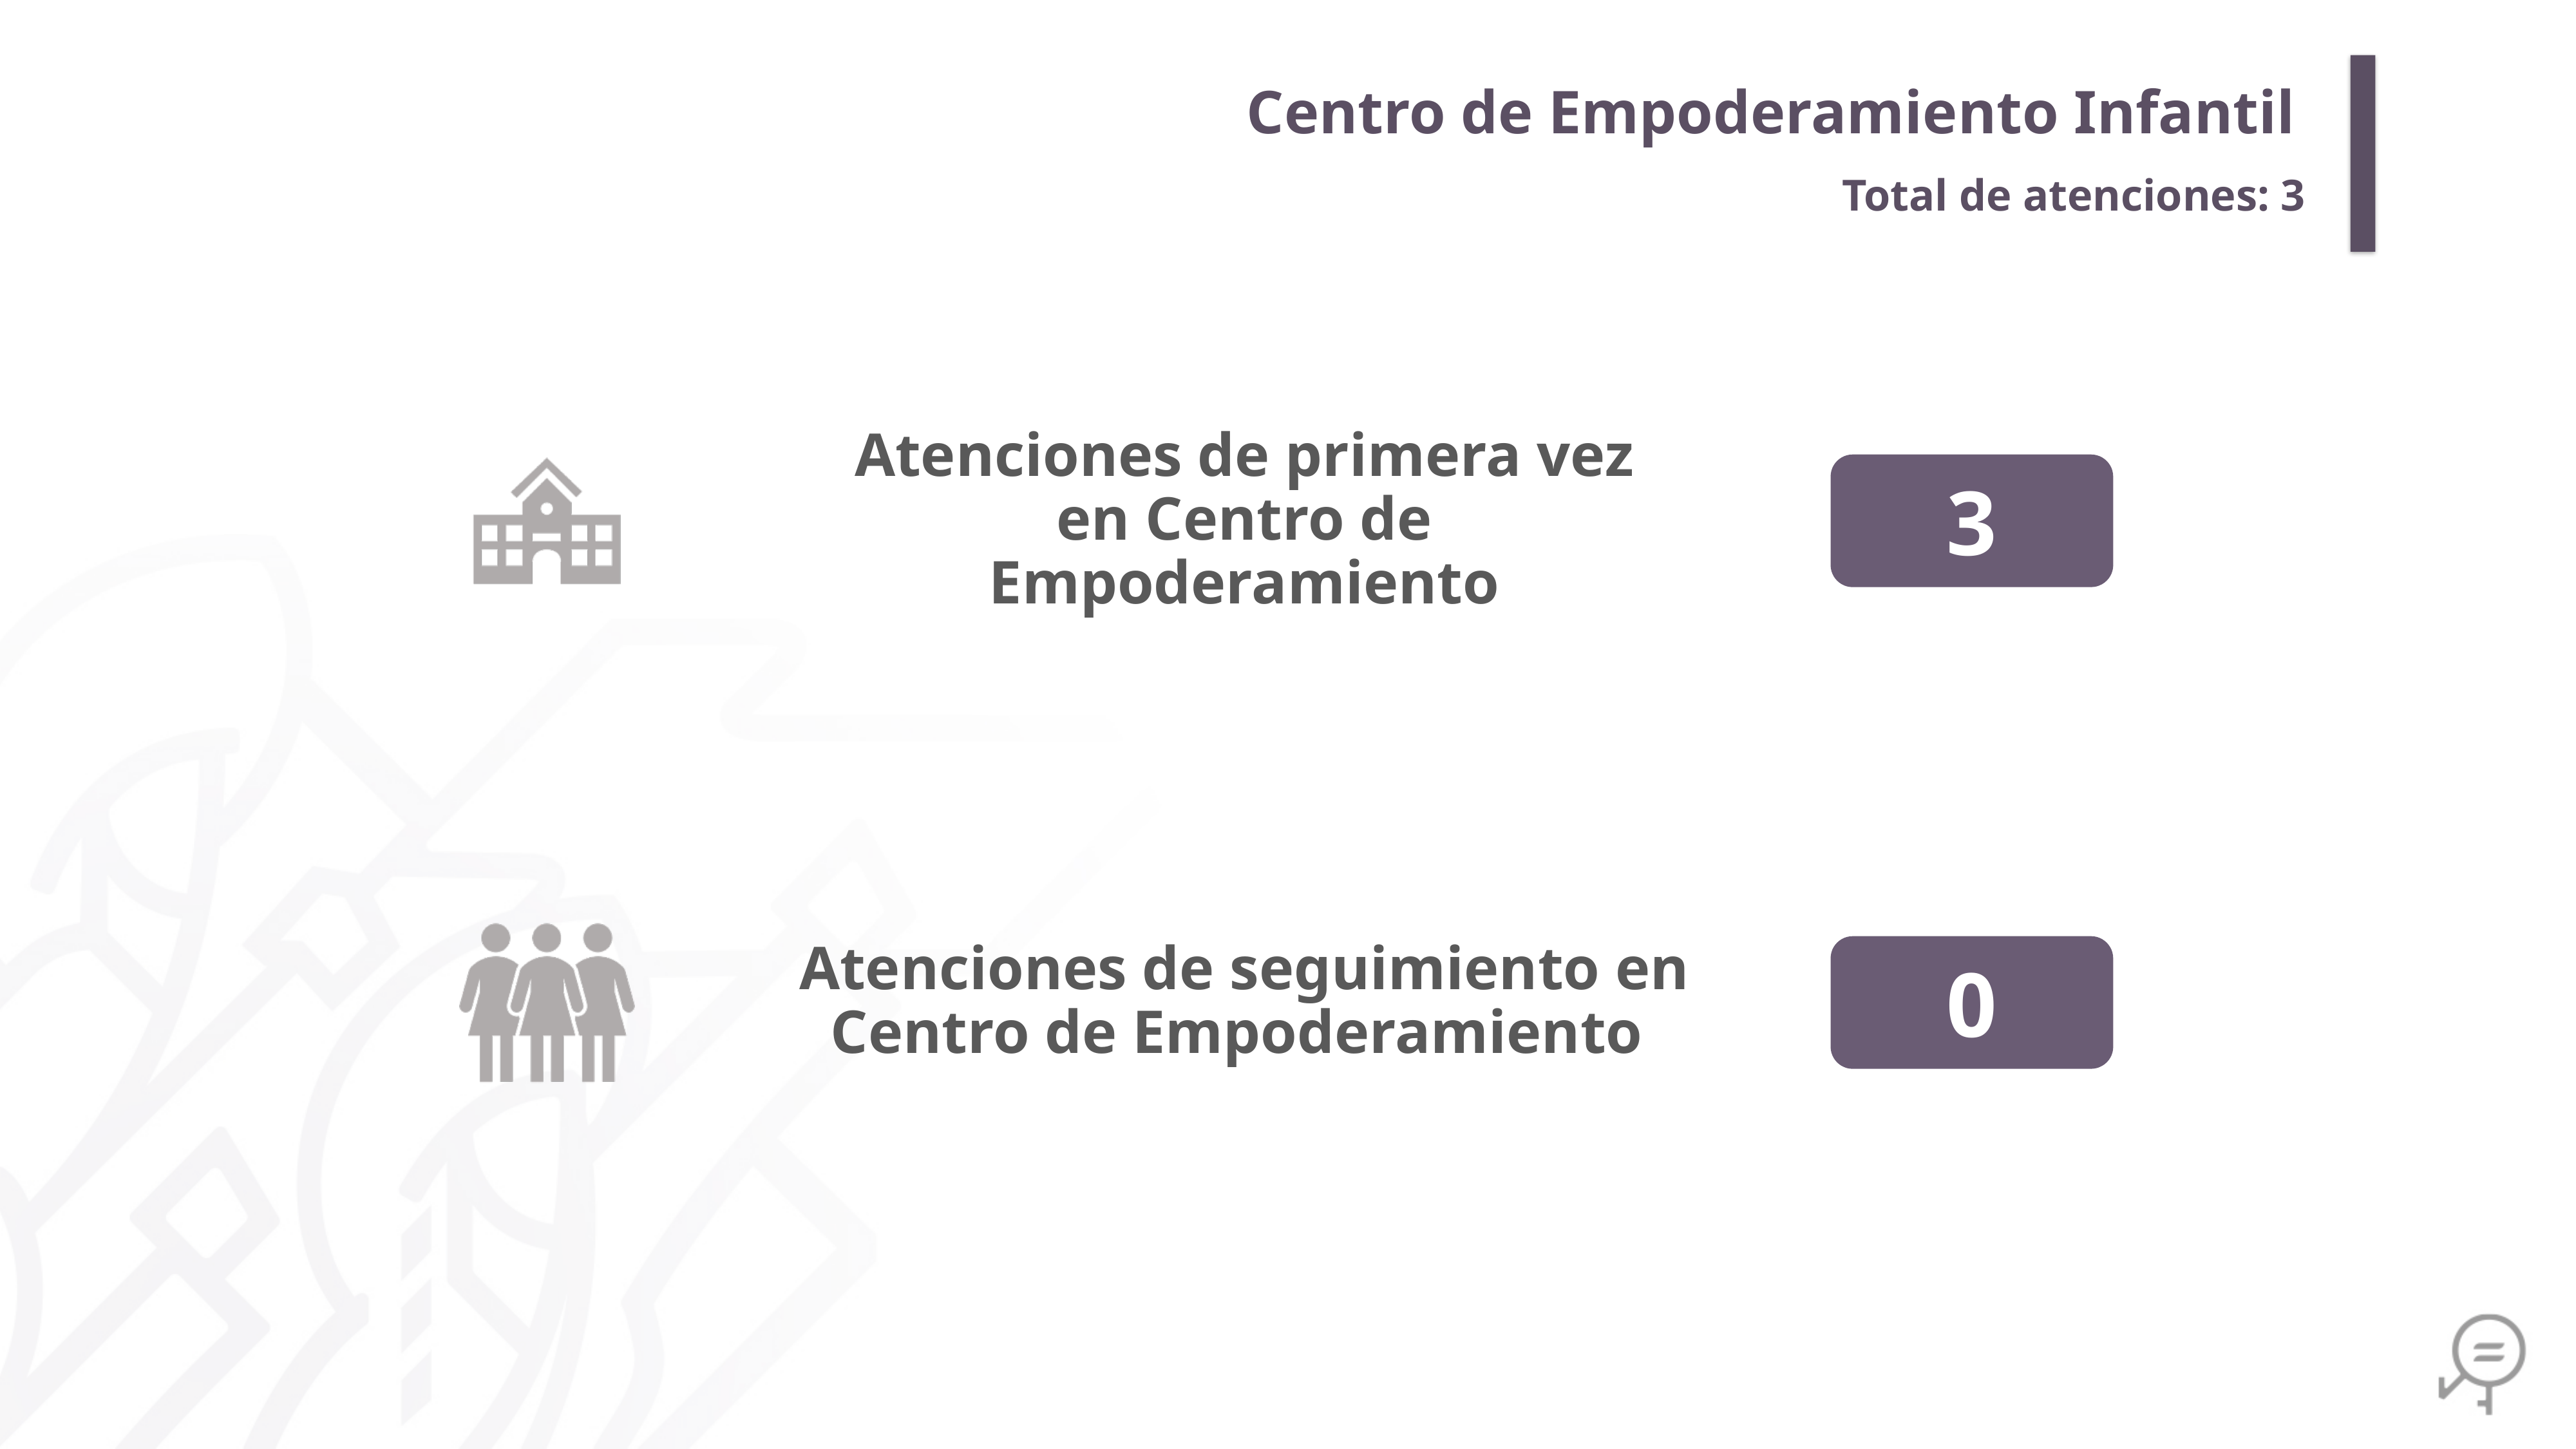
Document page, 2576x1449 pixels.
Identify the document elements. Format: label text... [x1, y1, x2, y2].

text_box Atenciones de seguimiento en Centro de Empoderamiento [773, 936, 1716, 1069]
text_box Atenciones de primera vez en Centro de Empoderamiento [825, 454, 1664, 587]
picture [449, 422, 645, 619]
text_box [1830, 454, 2114, 587]
text_box [1830, 936, 2114, 1069]
text_box 3 [1873, 462, 2071, 578]
picture [449, 904, 645, 1101]
text_box Centro de Empoderamiento Infantil [353, 64, 2315, 164]
text_box Total de atenciones: 3 [1832, 163, 2320, 225]
text_box [2350, 55, 2376, 252]
text_box 0 [1873, 943, 2071, 1060]
